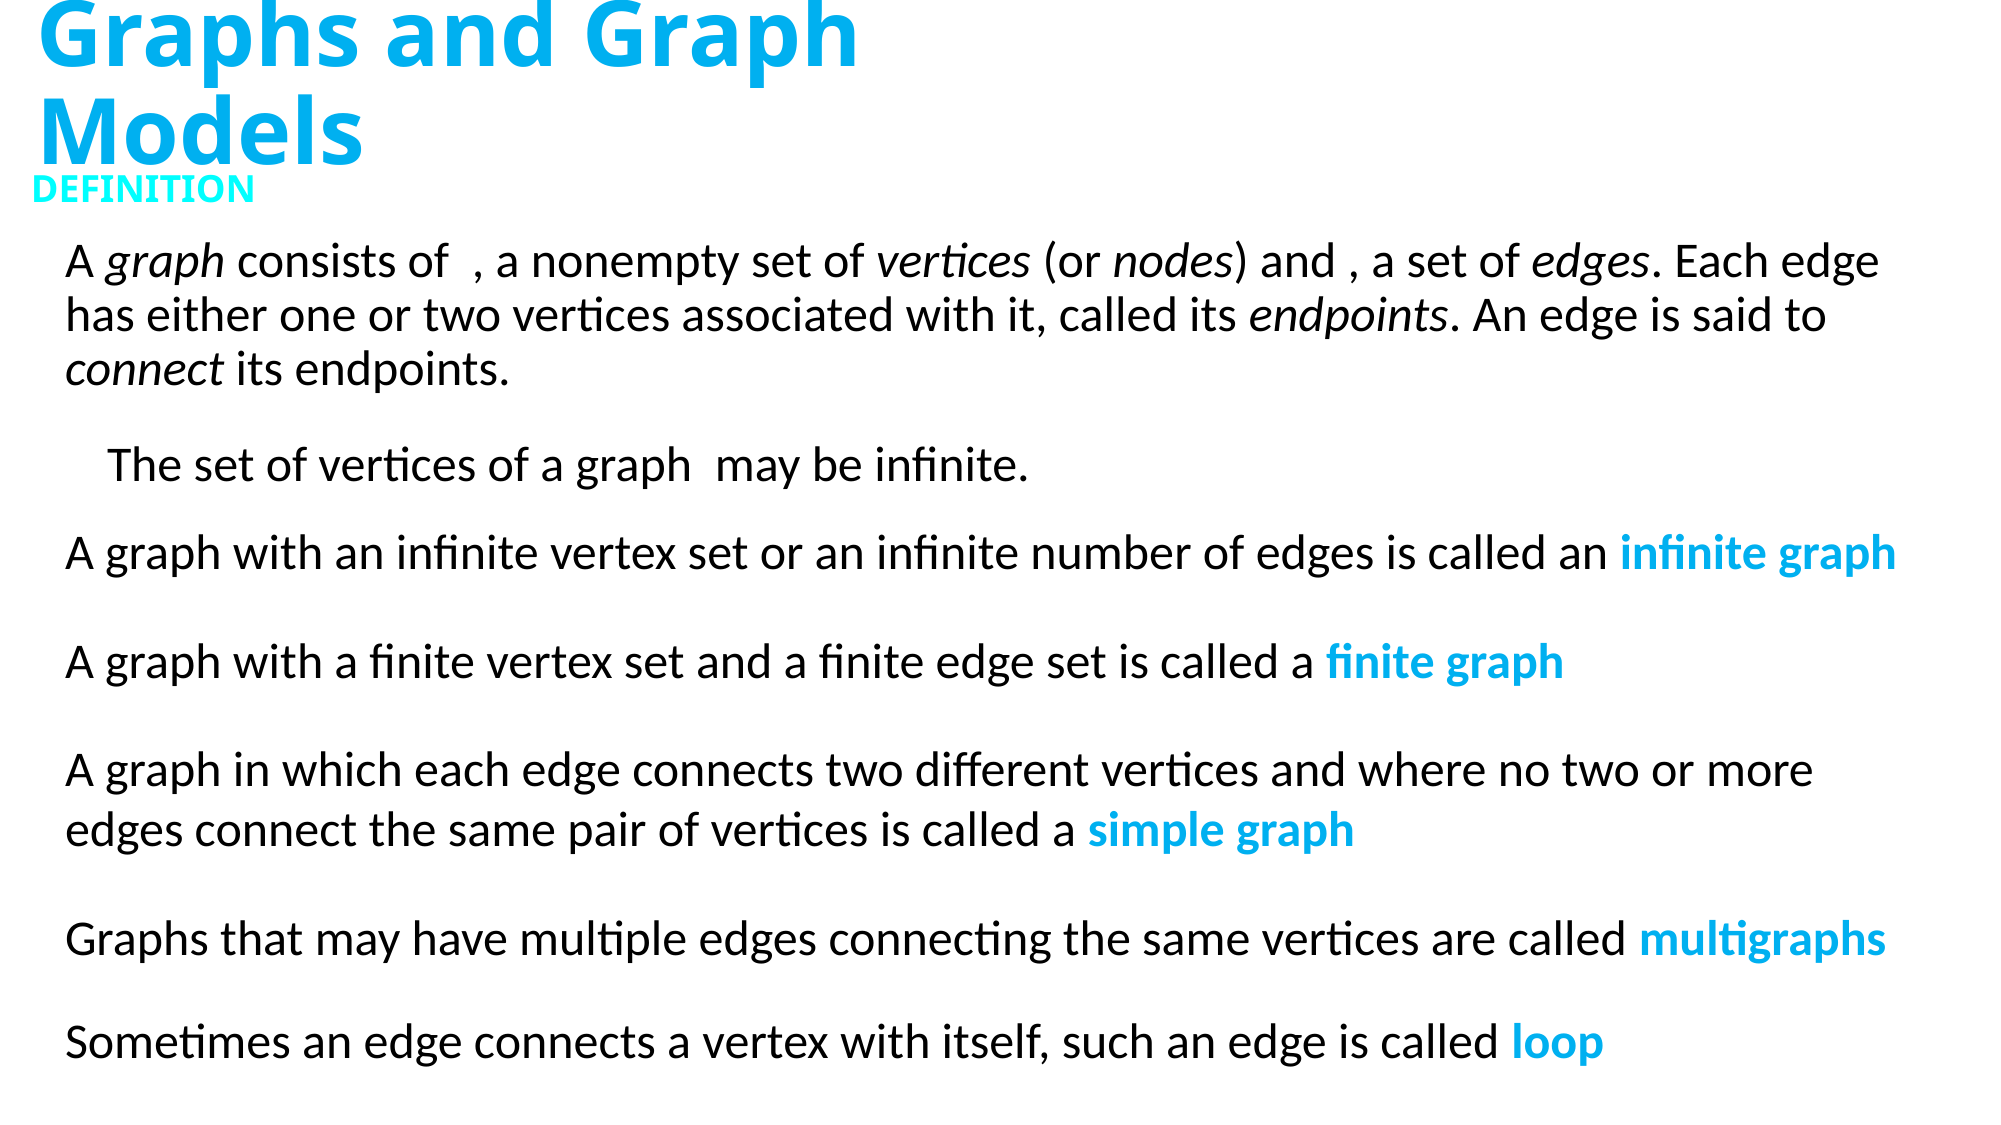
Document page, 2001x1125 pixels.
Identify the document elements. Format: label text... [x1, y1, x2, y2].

text_box DEFINITION [16, 158, 271, 218]
title Graphs and Graph Models [21, 15, 1010, 157]
text_box A graph with an infinite vertex set or an infinite number of edges is called an infinite graph [50, 512, 1945, 587]
text_box A graph with a finite vertex set and a finite edge set is called a finite graph [50, 620, 1666, 696]
text_box A graph in which each edge connects two different vertices and where no two or more edges connect the same pair of vertices is called a simple graph [50, 729, 1925, 864]
text_box Sometimes an edge connects a vertex with itself, such an edge is called loop [50, 1000, 1843, 1076]
text_box Graphs that may have multiple edges connecting the same vertices are called multigraphs [50, 898, 1945, 974]
